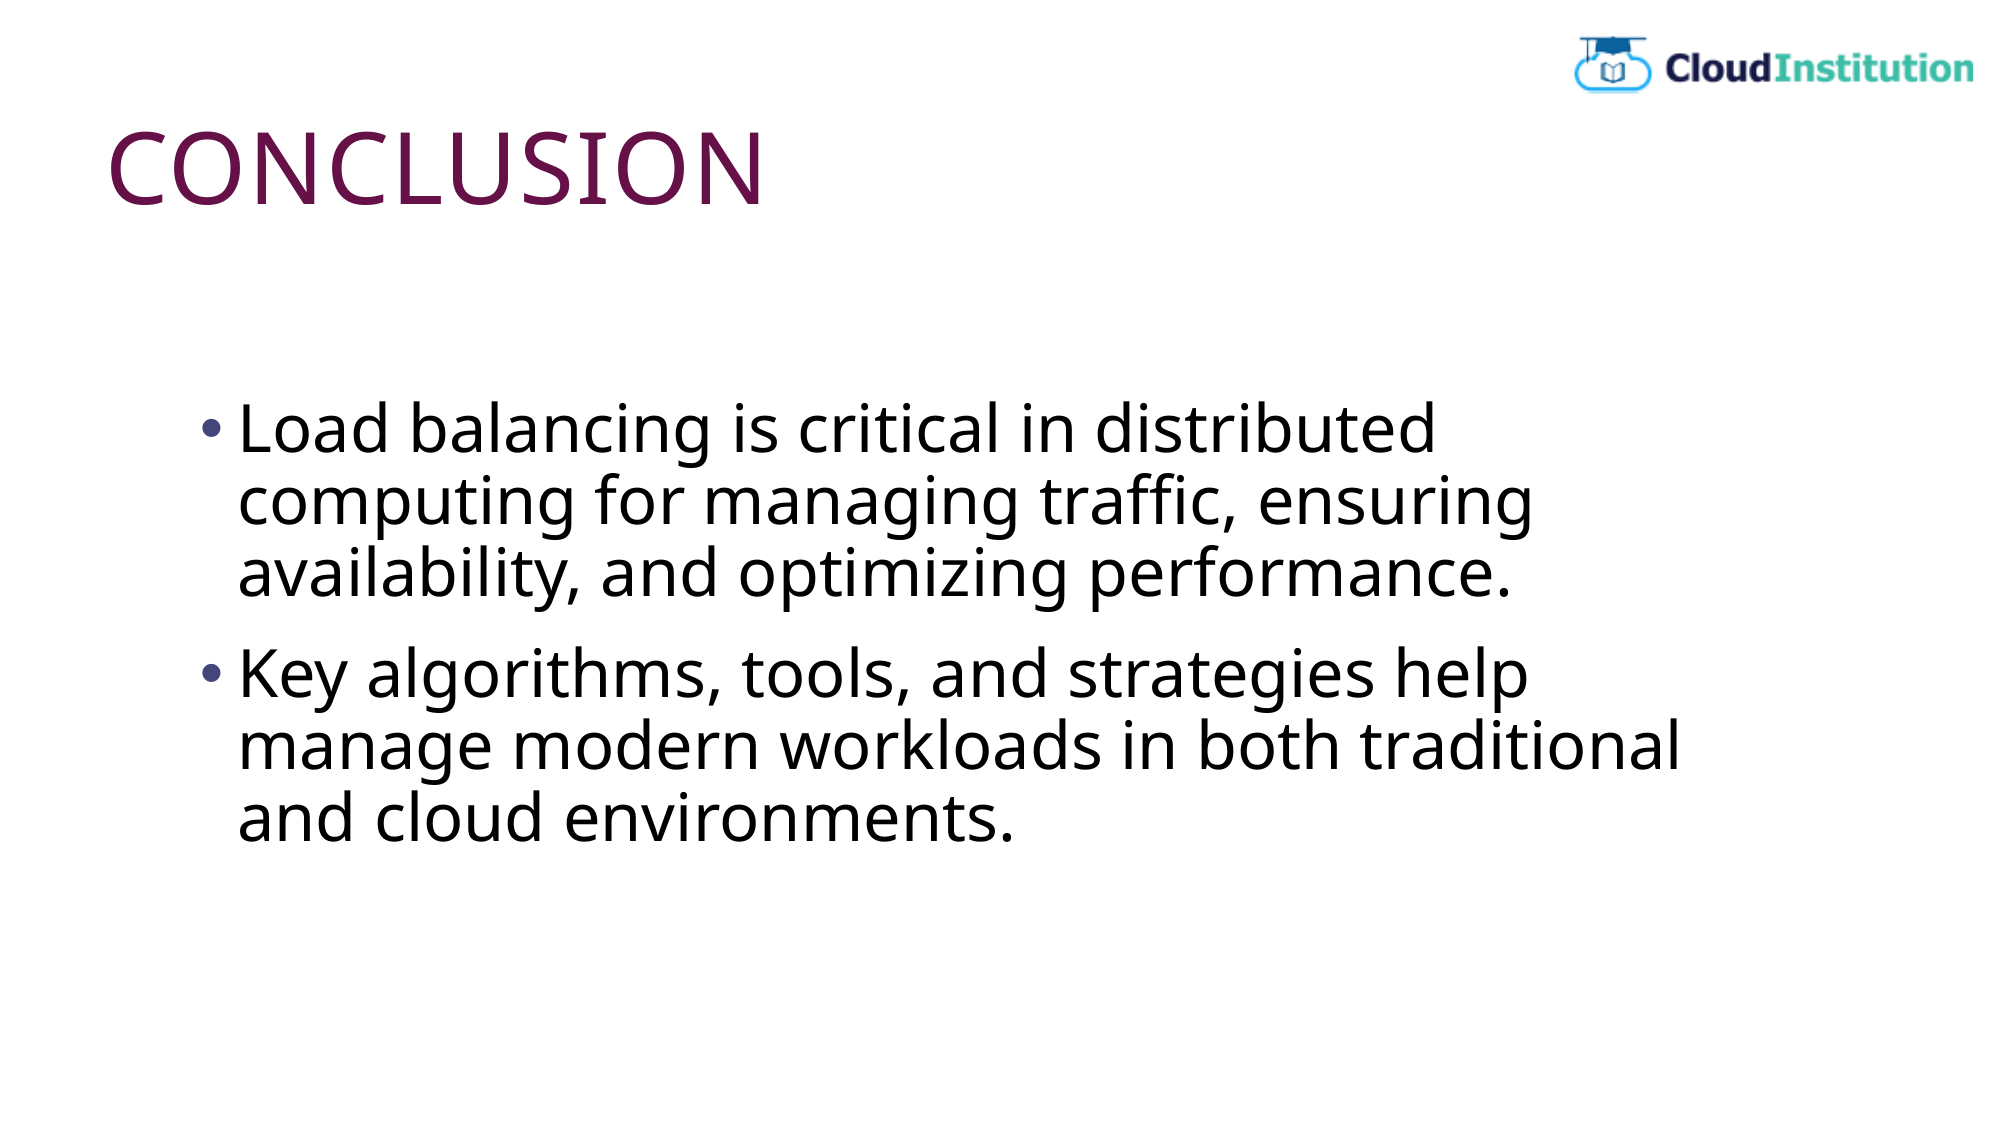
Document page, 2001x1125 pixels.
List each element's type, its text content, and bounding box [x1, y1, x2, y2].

title Conclusion [90, 66, 1863, 279]
text_box Load balancing is critical in distributed computing for managing traffic, ensuring availability, and optimizing performance. Key algorithms, tools, and strategies help manage modern workloads in both traditional and cloud environments. [184, 279, 1780, 692]
picture [1566, 18, 2000, 111]
